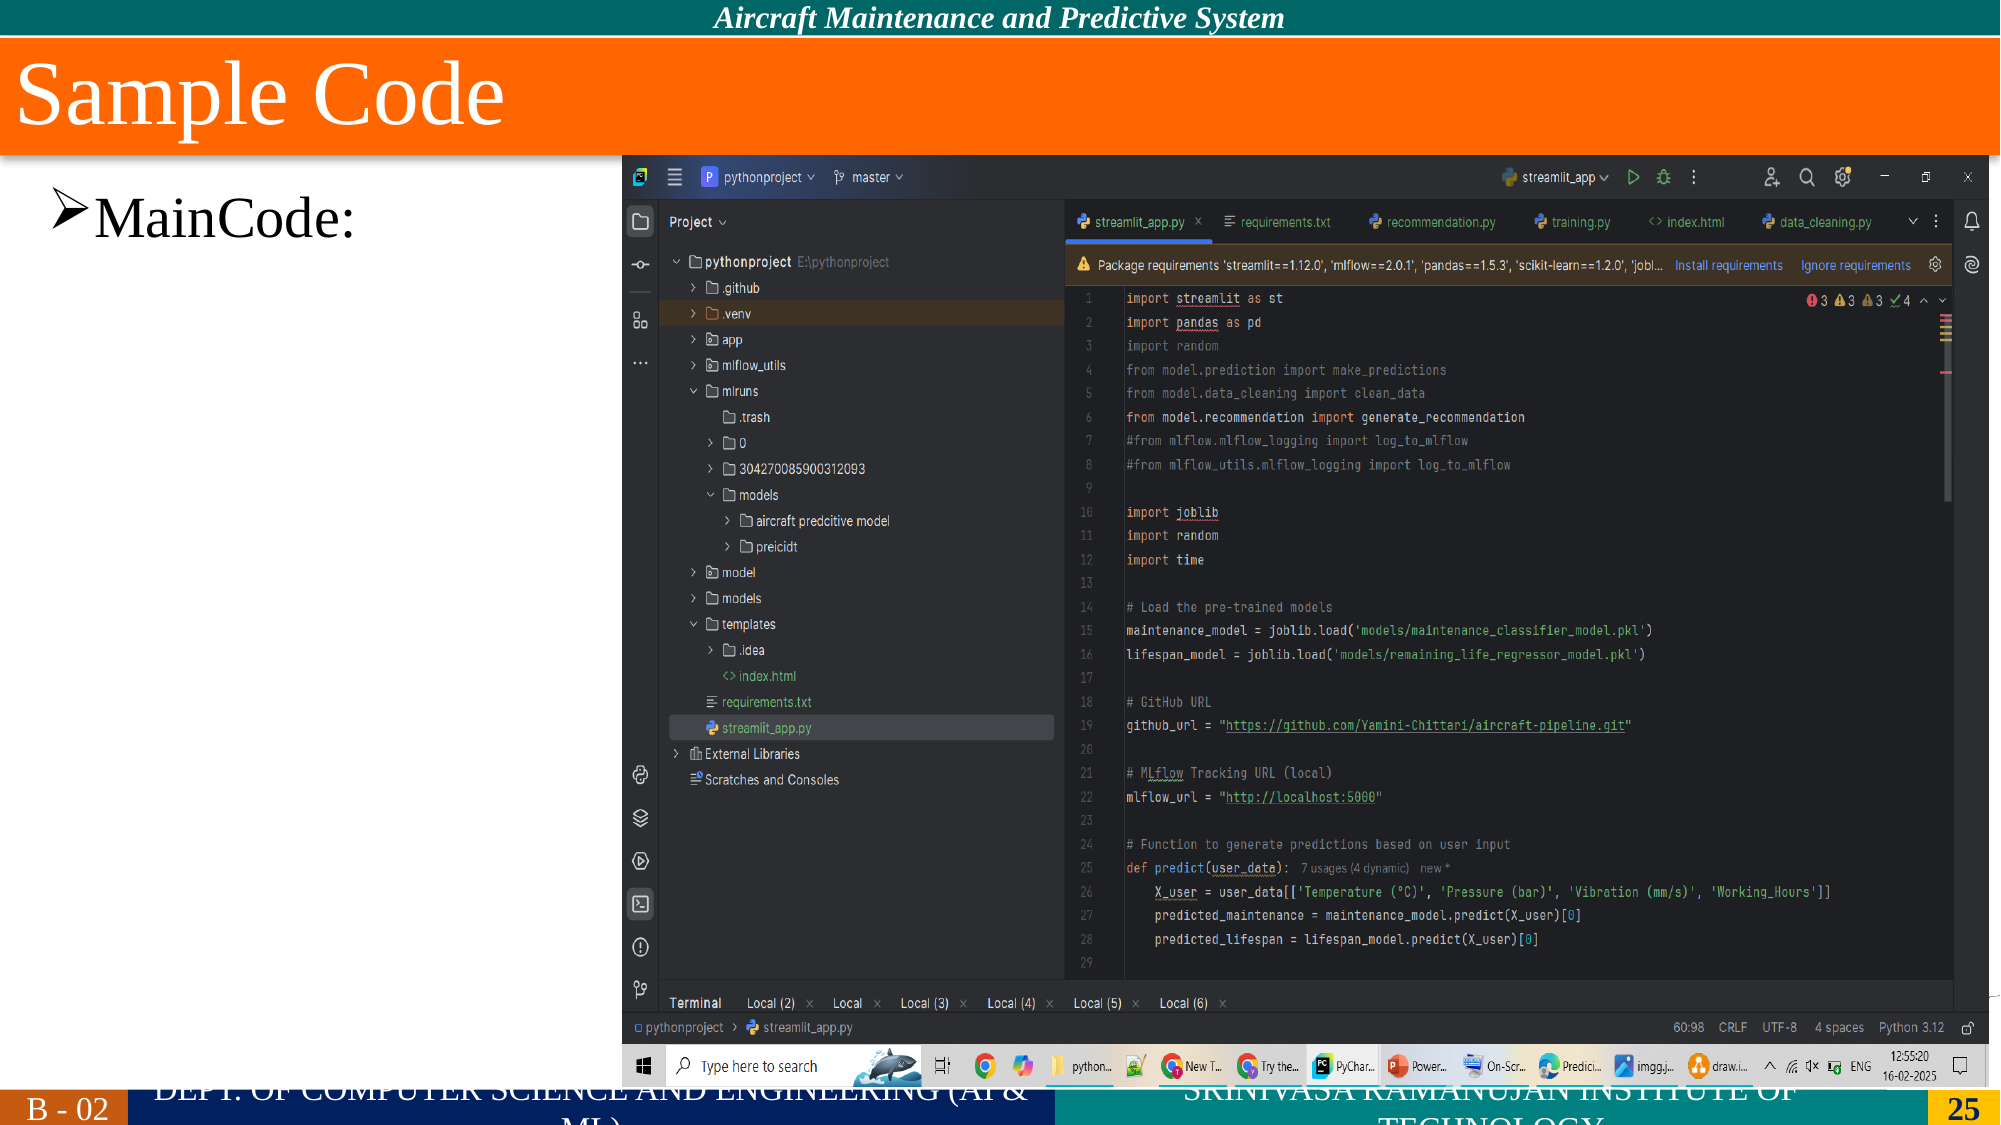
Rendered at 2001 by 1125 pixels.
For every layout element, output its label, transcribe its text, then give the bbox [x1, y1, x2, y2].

list MainCode: [32, 179, 622, 1065]
picture [622, 155, 2000, 1090]
title Sample Code [0, 38, 2000, 156]
